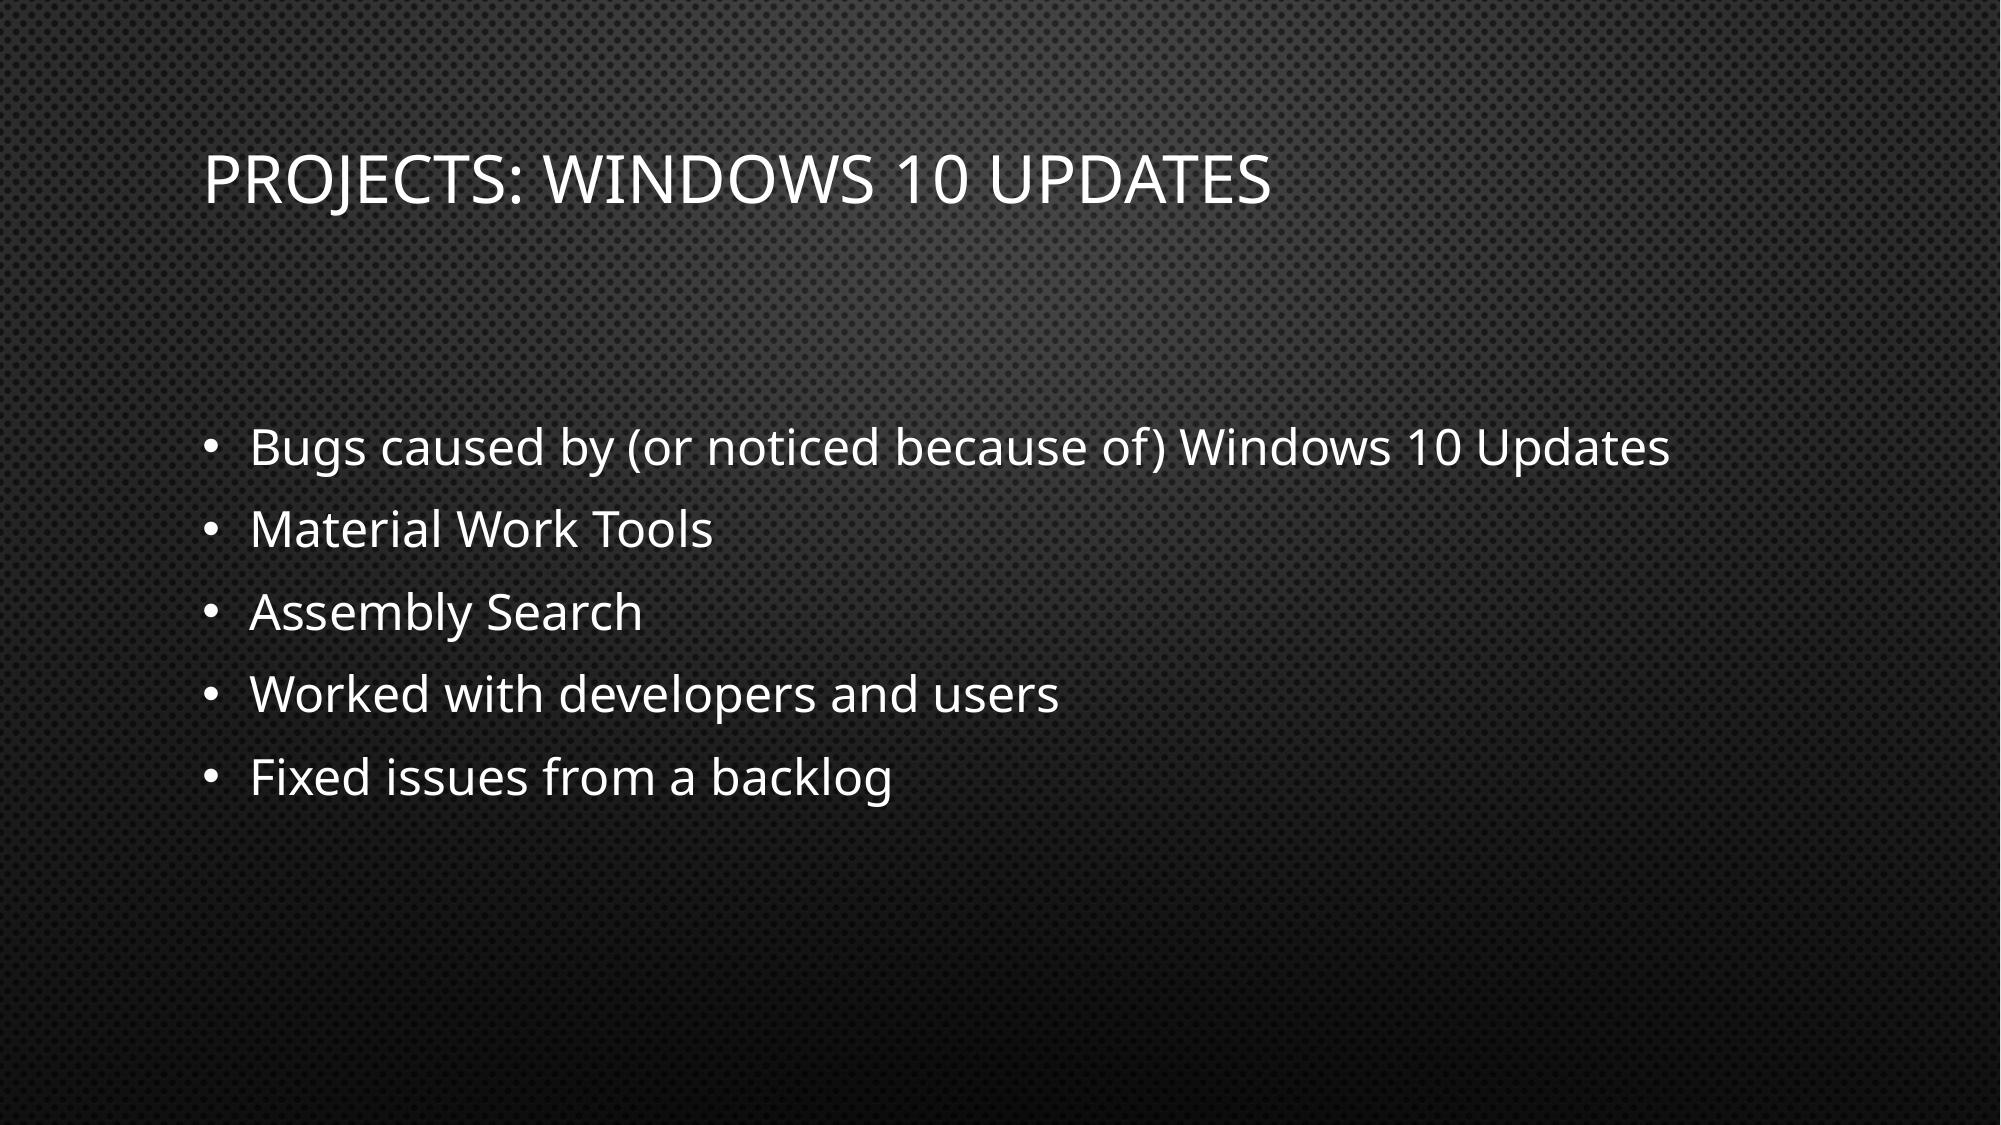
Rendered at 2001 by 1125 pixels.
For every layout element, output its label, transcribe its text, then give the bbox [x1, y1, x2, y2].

list Bugs caused by (or noticed because of) Windows 10 Updates Material Work Tools Assembly Search Worked with developers and users Fixed issues from a backlog [187, 270, 1813, 950]
title Projects: Windows 10 updates [187, 99, 1813, 254]
